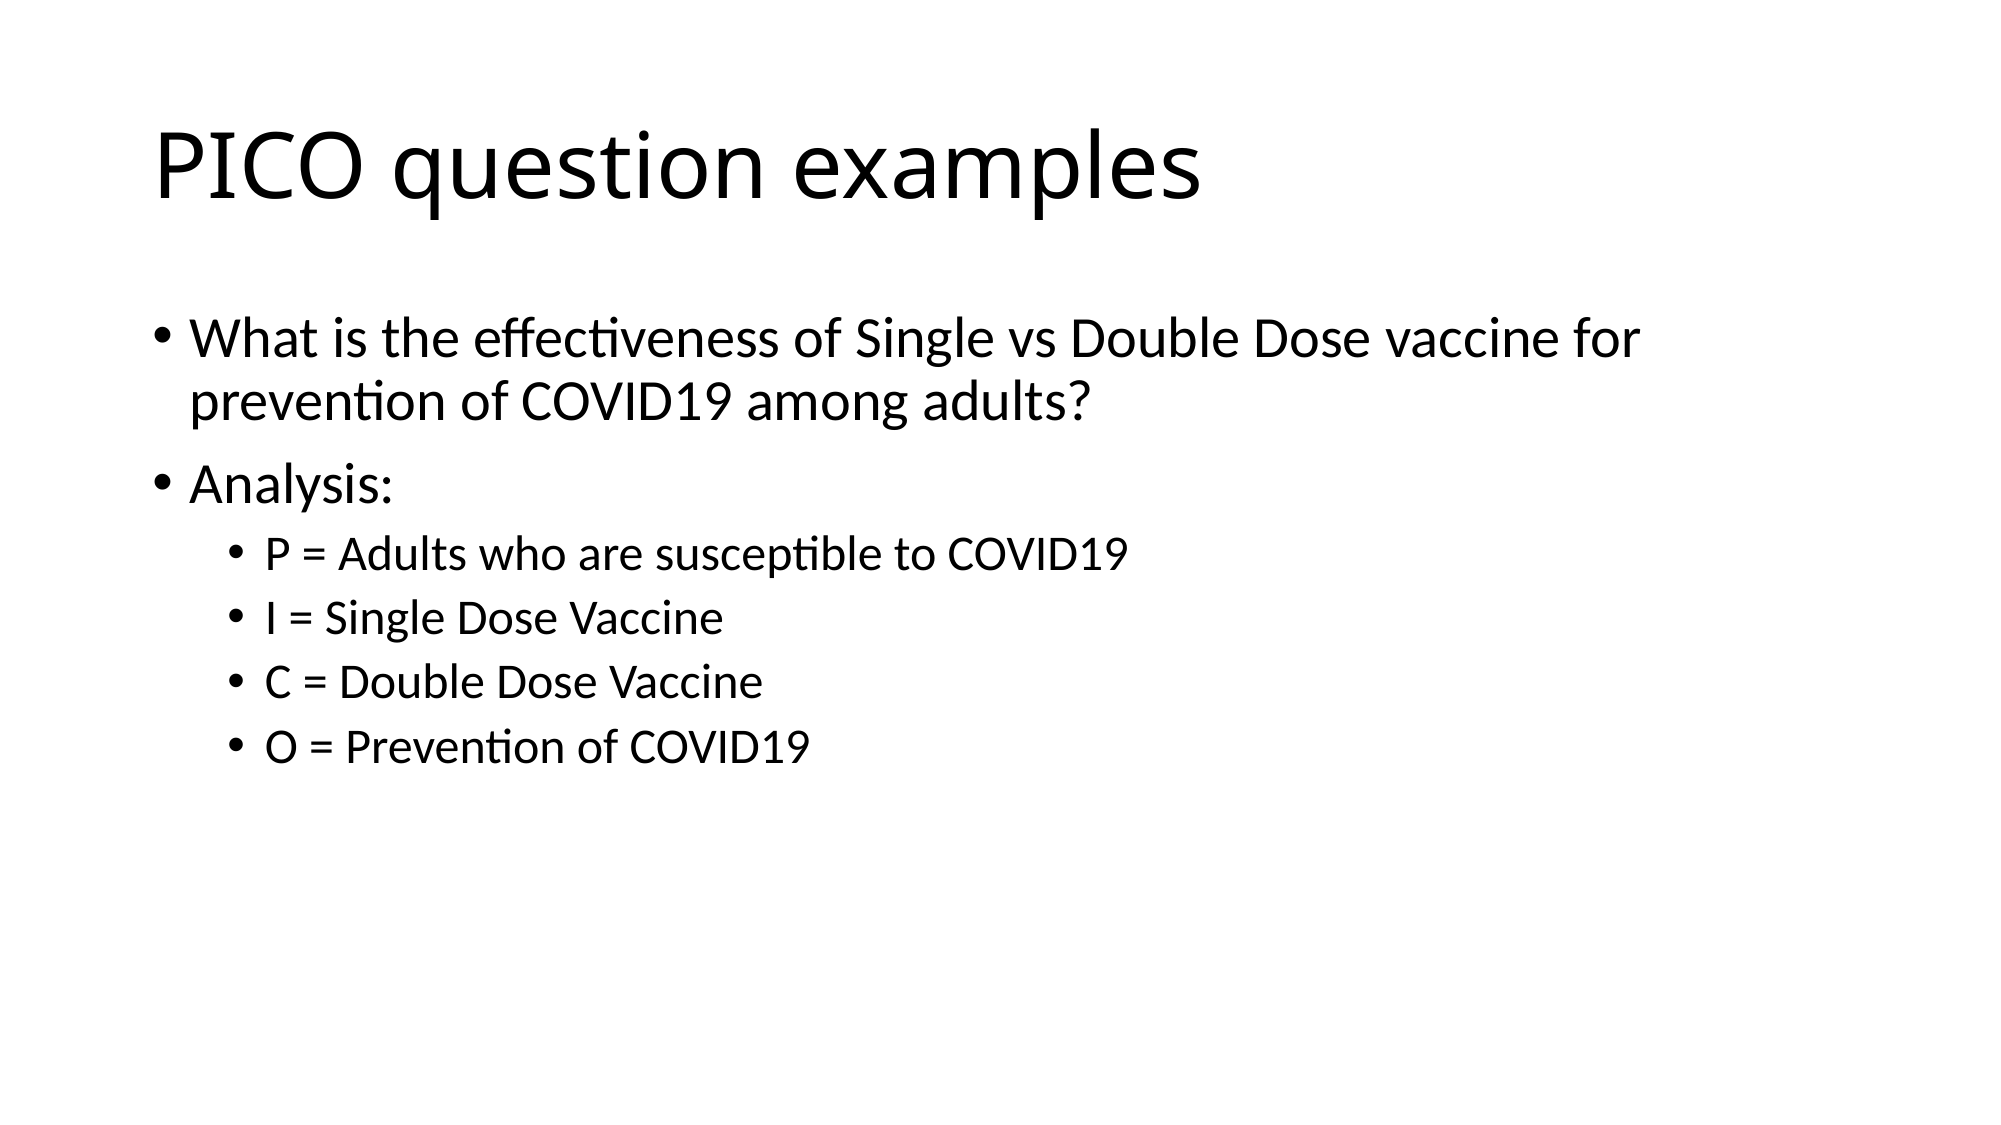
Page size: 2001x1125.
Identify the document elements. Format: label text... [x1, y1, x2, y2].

title PICO question examples [137, 59, 1863, 278]
list What is the effectiveness of Single vs Double Dose vaccine for prevention of COVID19 among adults? Analysis: P = Adults who are susceptible to COVID19 I = Single Dose Vaccine C = Double Dose Vaccine O = Prevention of COVID19 [137, 299, 1863, 1014]
